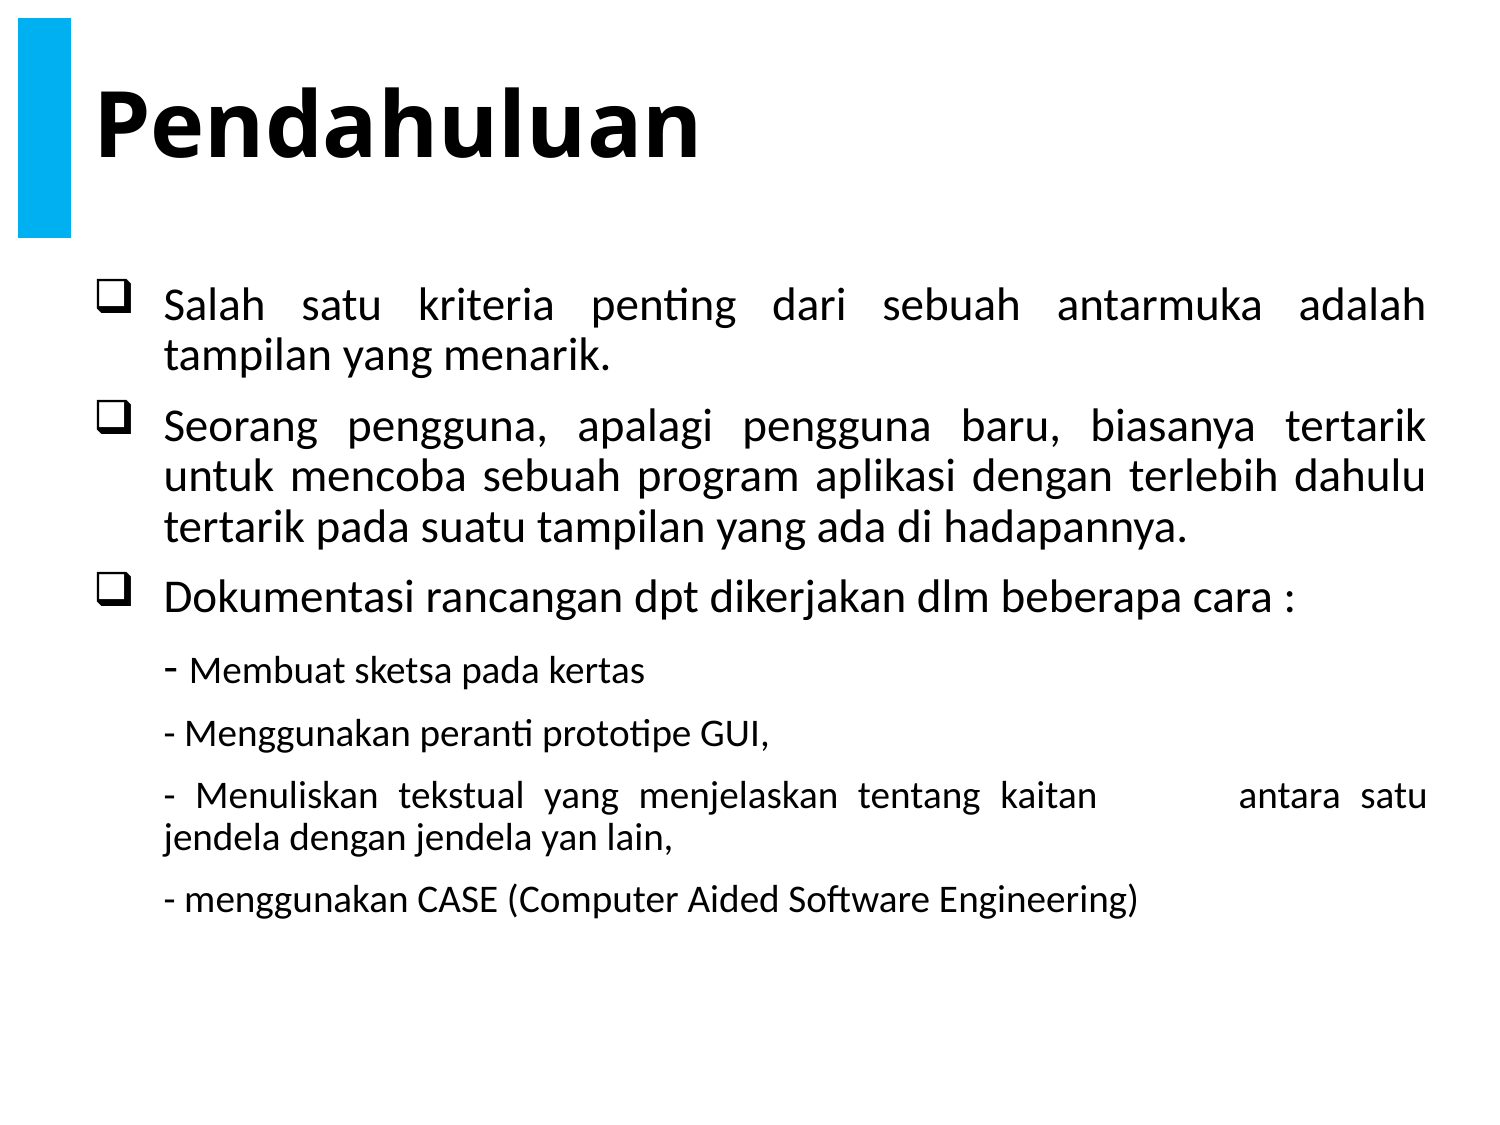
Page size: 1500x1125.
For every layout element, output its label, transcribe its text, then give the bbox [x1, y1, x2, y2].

title Pendahuluan [78, 19, 1443, 237]
list Salah satu kriteria penting dari sebuah antarmuka adalah tampilan yang menarik. Seorang pengguna, apalagi pengguna baru, biasanya tertarik untuk mencoba sebuah program aplikasi dengan terlebih dahulu tertarik pada suatu tampilan yang ada di hadapannya. Dokumentasi rancangan dpt dikerjakan dlm beberapa cara : - Membuat sketsa pada kertas - Menggunakan peranti prototipe GUI, - Menuliskan tekstual yang menjelaskan tentang kaitan antara satu jendela dengan jendela yan lain, - menggunakan CASE (Computer Aided Software Engineering) [78, 272, 1443, 1070]
